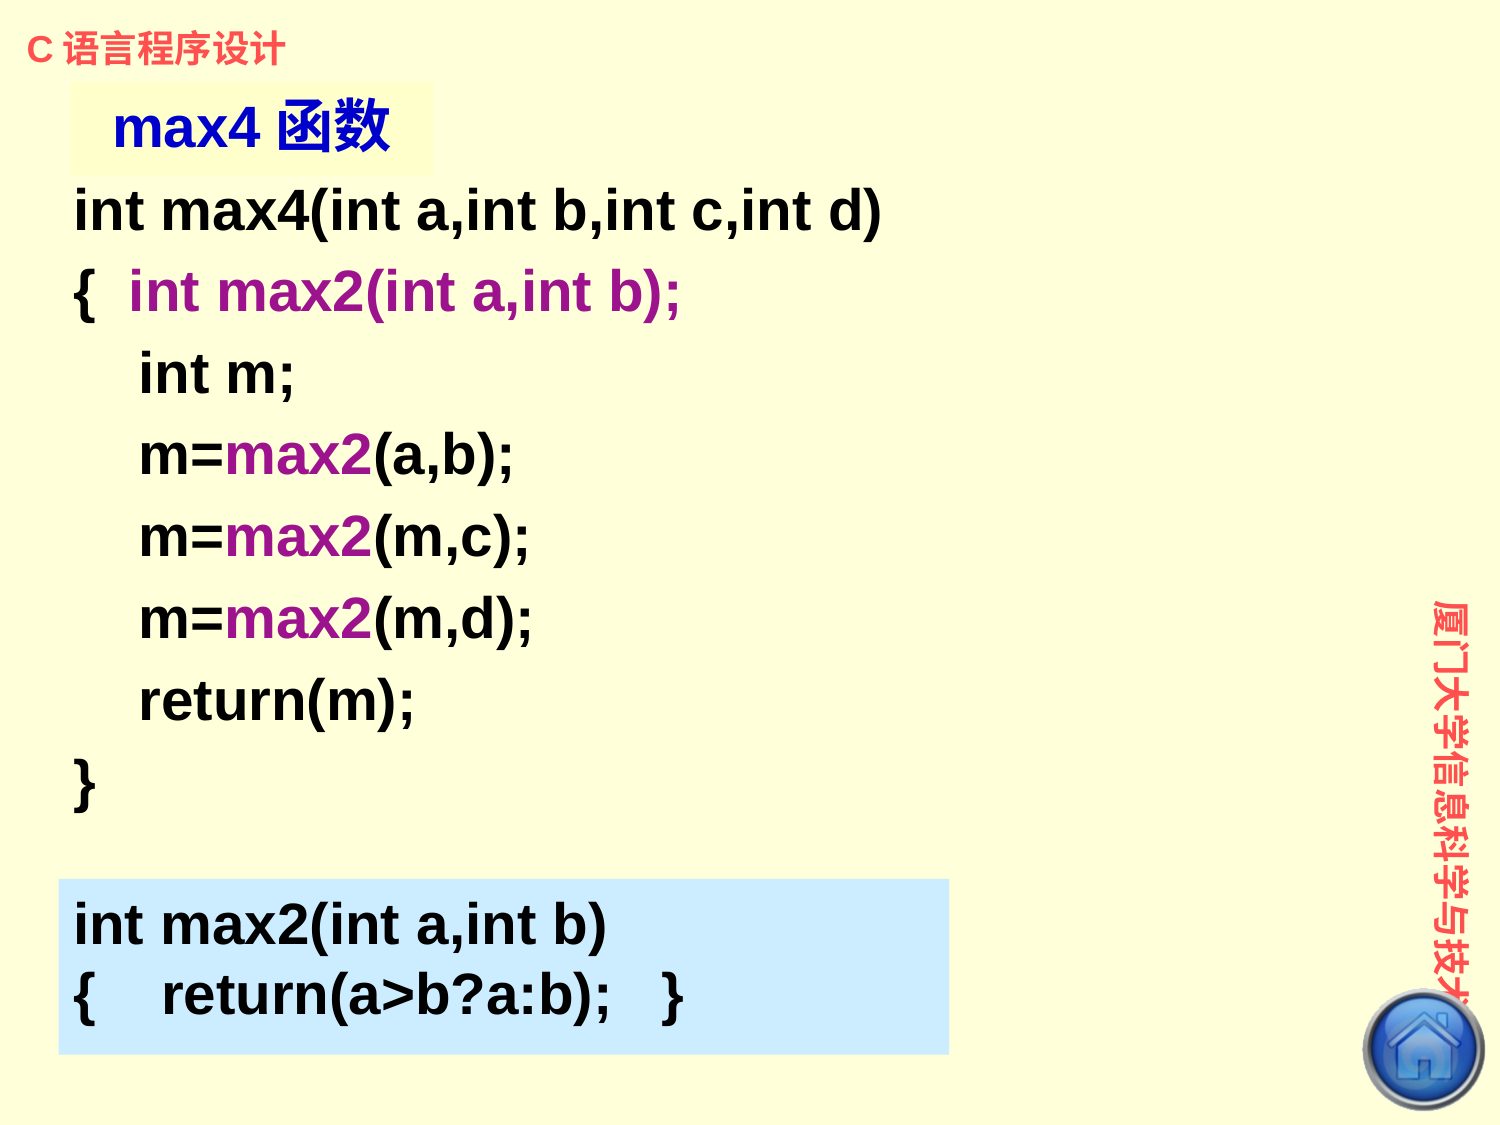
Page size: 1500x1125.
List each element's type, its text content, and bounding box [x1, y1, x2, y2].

picture [1347, 973, 1500, 1125]
text_box max4函数 [70, 81, 434, 176]
list int max4(int a,int b,int c,int d) { int max2(int a,int b); int m; m=max2(a,b); m=max2(m,c); m=max2(m,d); return(m); } [58, 164, 1125, 856]
text_box int max2(int a,int b) { return(a>b?a:b); } [58, 878, 950, 1055]
